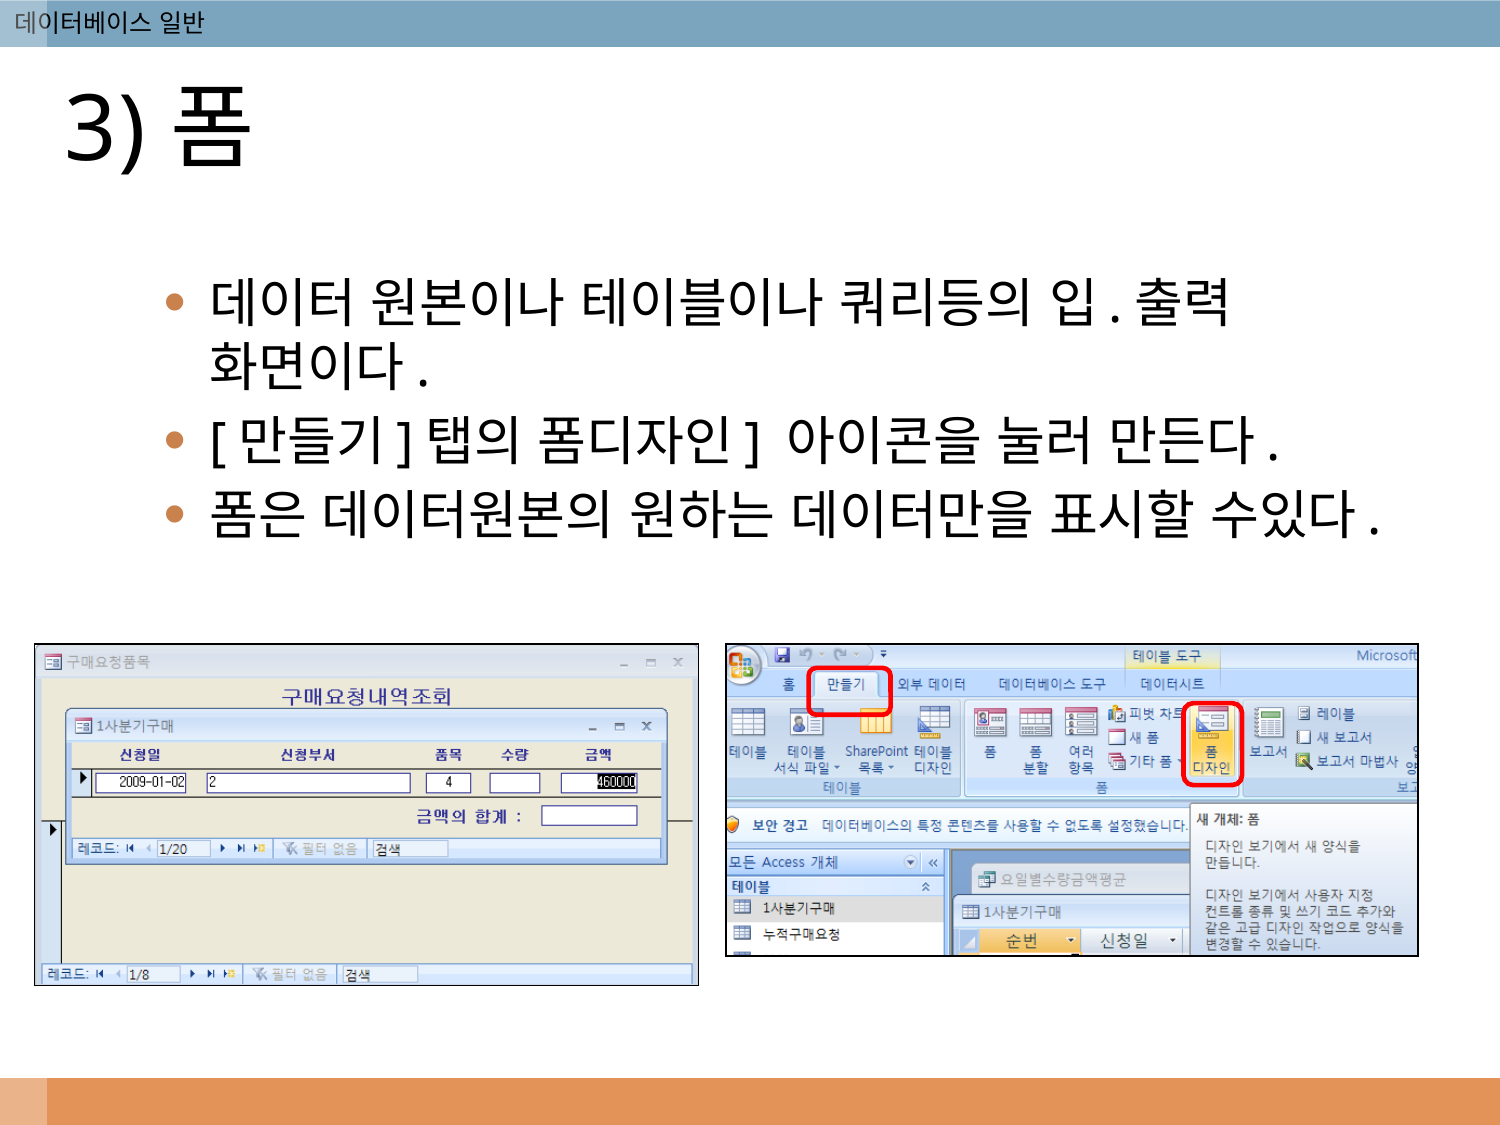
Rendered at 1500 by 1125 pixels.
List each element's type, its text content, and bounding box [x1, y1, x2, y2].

picture [35, 644, 698, 985]
list 데이터 원본이나 테이블이나 쿼리등의 입.출력 화면이다. [만들기]탭의 폼디자인] 아이콘을 눌러 만든다. 폼은 데이터원본의 원하는 데이터만을 표시할 수있다. [75, 262, 1425, 586]
picture [726, 644, 1417, 956]
title 3)폼 [49, 46, 1454, 202]
